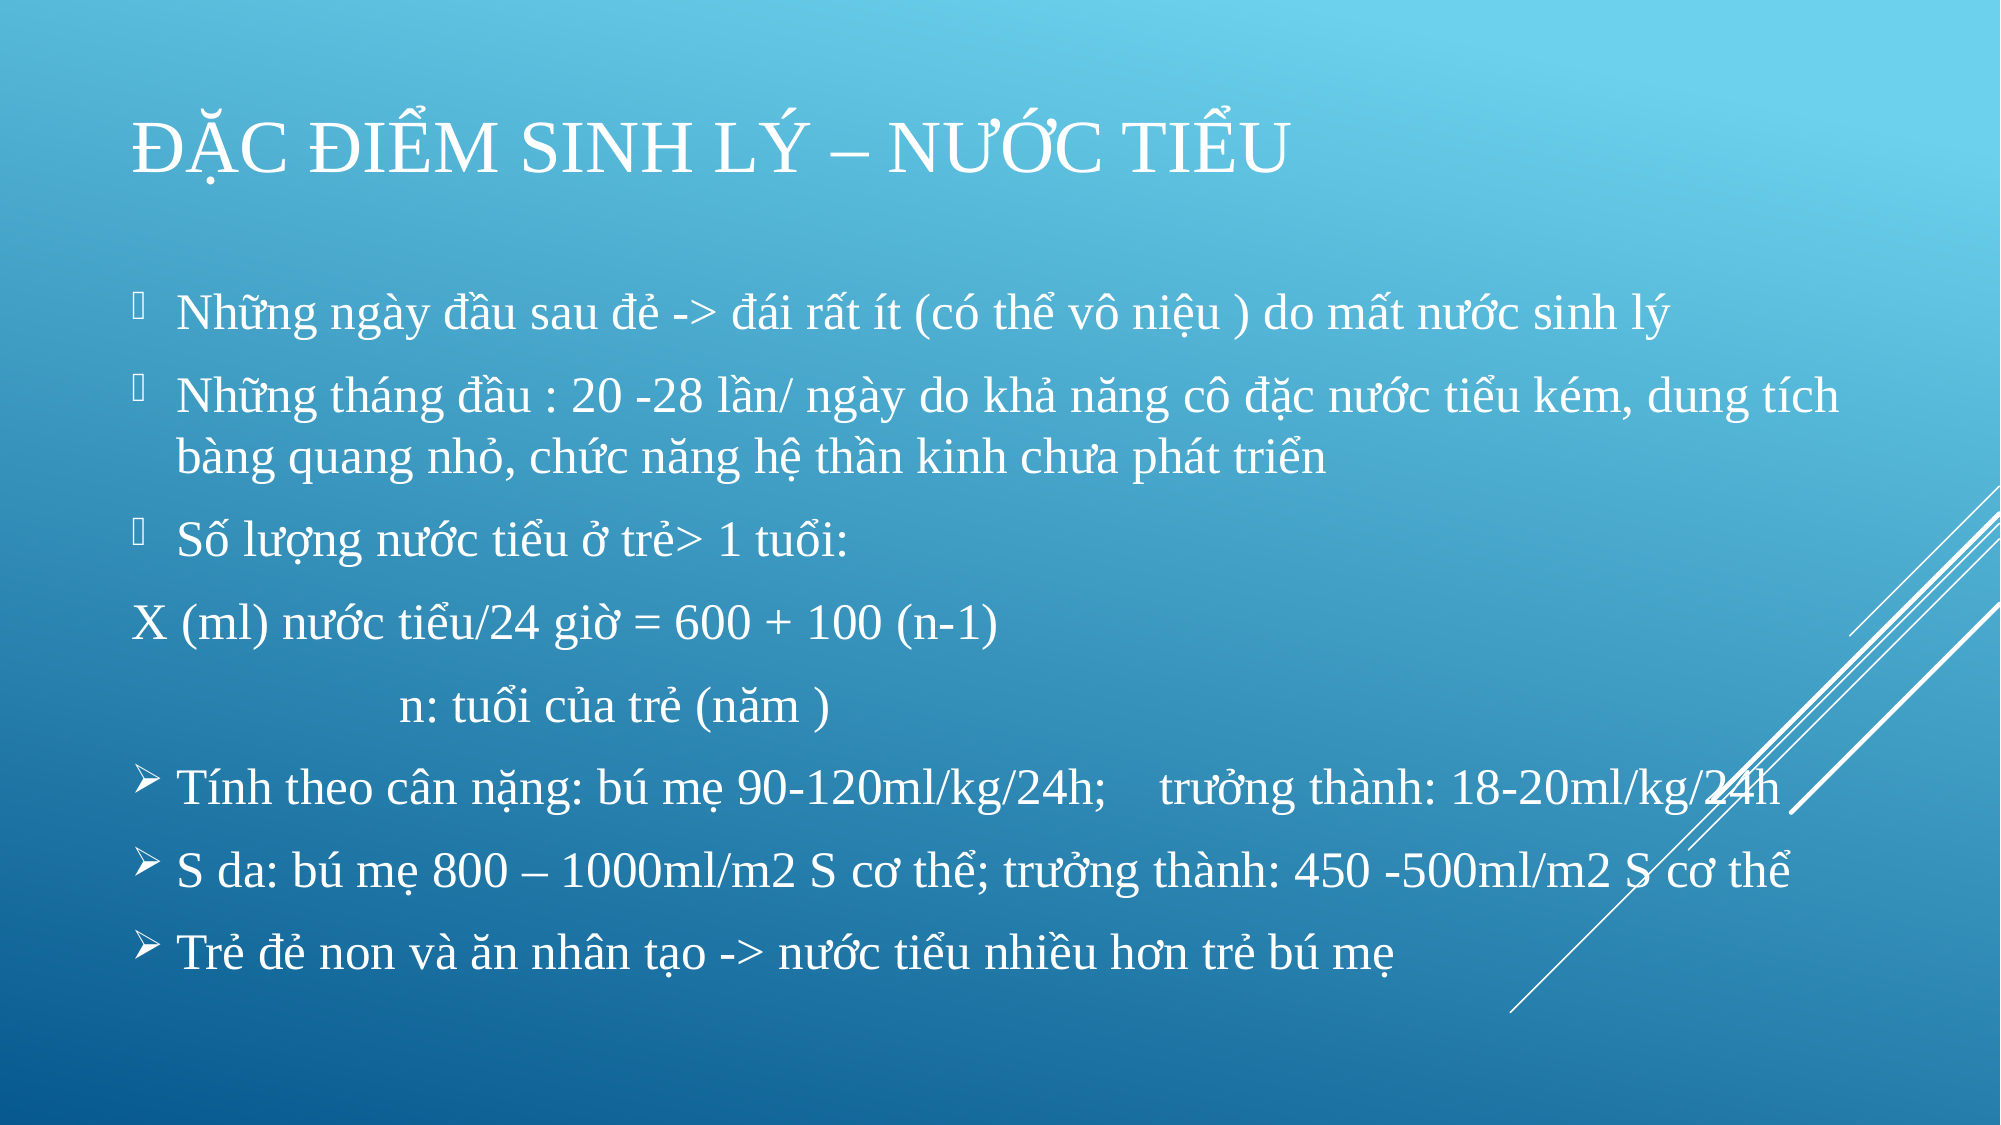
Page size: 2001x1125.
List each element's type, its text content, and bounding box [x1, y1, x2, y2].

list Những ngày đầu sau đẻ -> đái rất ít (có thể vô niệu ) do mất nước sinh lý Những tháng đầu : 20 -28 lần/ ngày do khả năng cô đặc nước tiểu kém, dung tích bàng quang nhỏ, chức năng hệ thần kinh chưa phát triển Số lượng nước tiểu ở trẻ> 1 tuổi: X (ml) nước tiểu/24 giờ = 600 + 100 (n-1) n: tuổi của trẻ (năm ) Tính theo cân nặng: bú mẹ 90-120ml/kg/24h; trưởng thành: 18-20ml/kg/24h S da: bú mẹ 800 – 1000ml/m2 S cơ thể; trưởng thành: 450 -500ml/m2 S cơ thể Trẻ đẻ non và ăn nhân tạo -> nước tiểu nhiều hơn trẻ bú mẹ [116, 266, 1969, 993]
title Đặc điểm sinh lý – nước tiểu [116, 18, 1517, 266]
